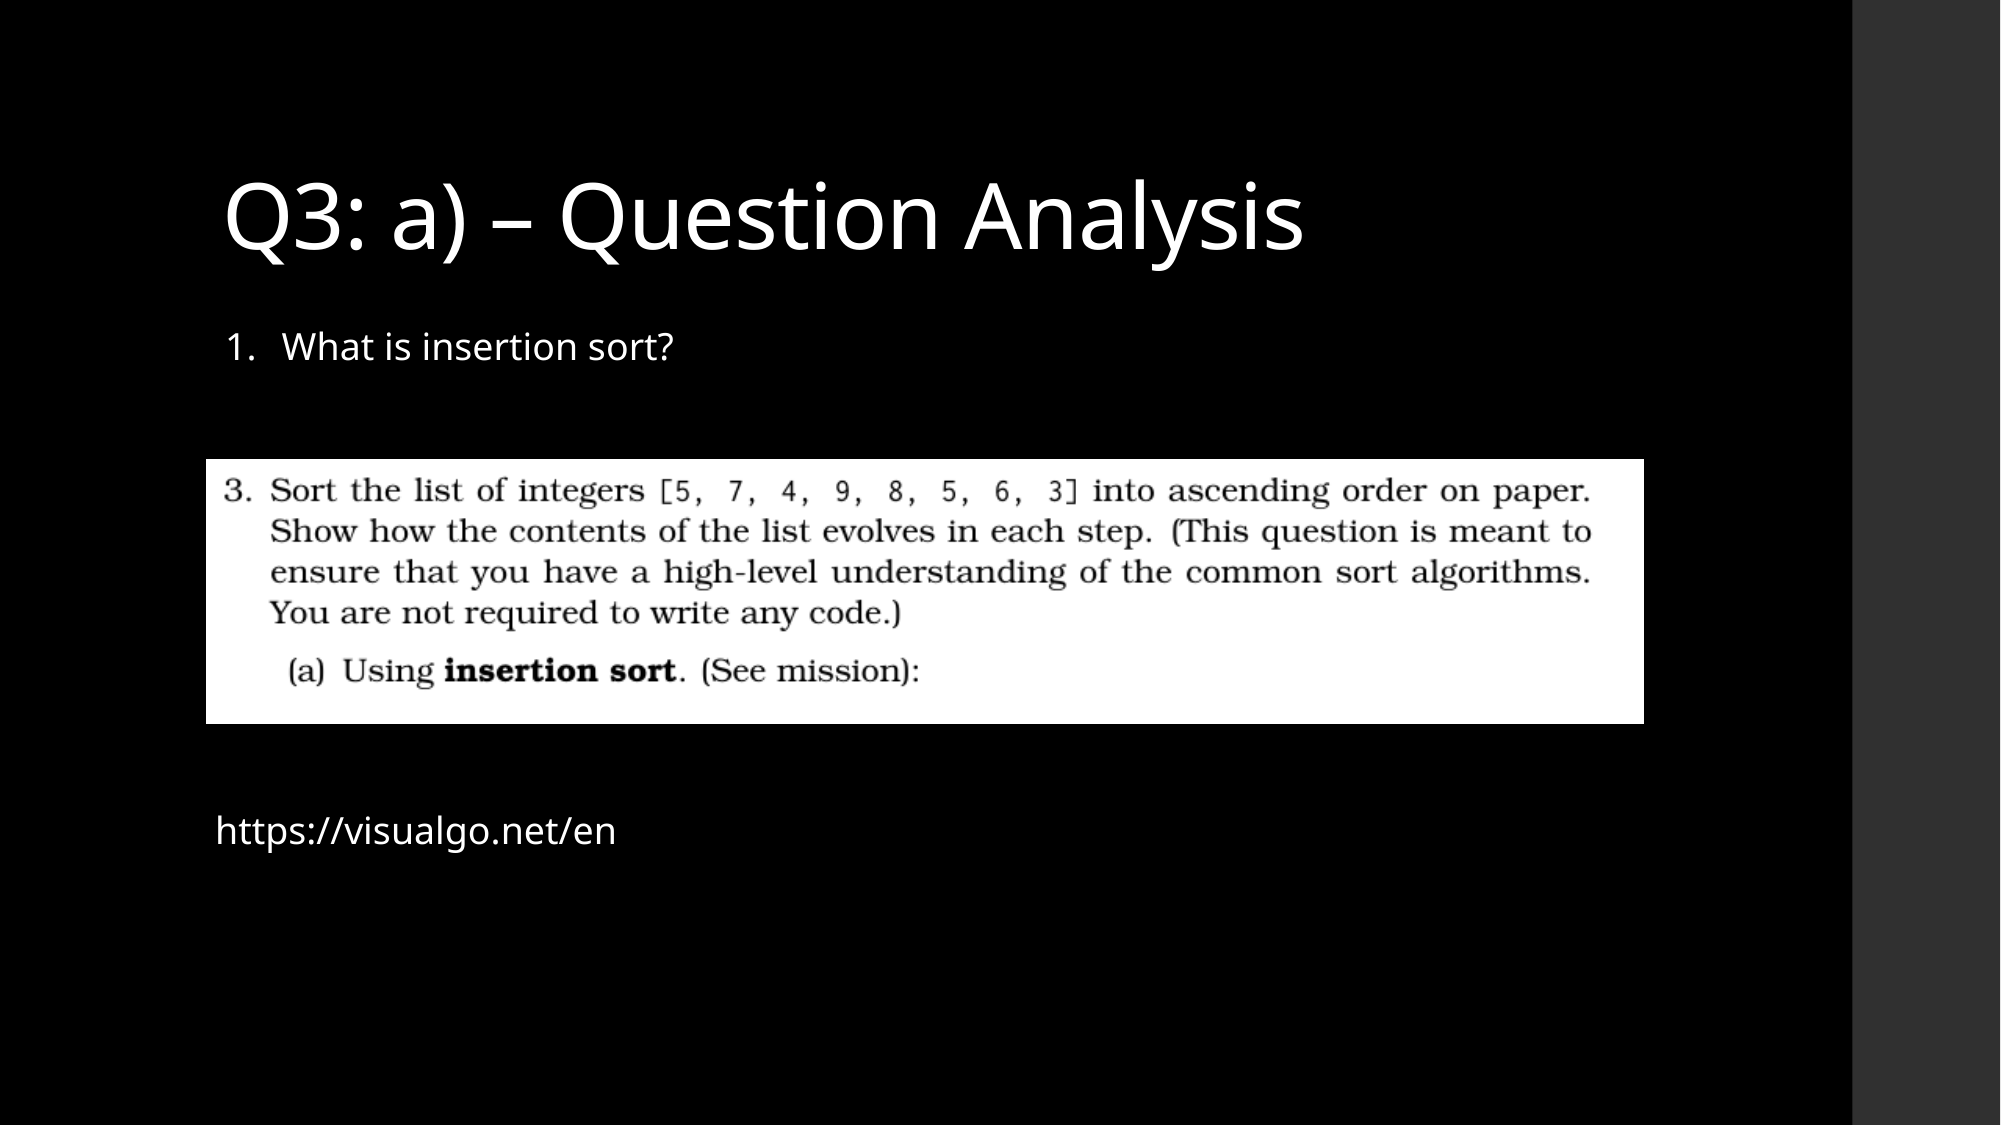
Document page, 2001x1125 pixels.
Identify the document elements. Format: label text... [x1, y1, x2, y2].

text_box What is insertion sort? [210, 315, 690, 376]
title Q3: a) – Question Analysis [206, 60, 1797, 278]
text_box https://visualgo.net/en [200, 799, 633, 860]
picture [206, 459, 1644, 724]
